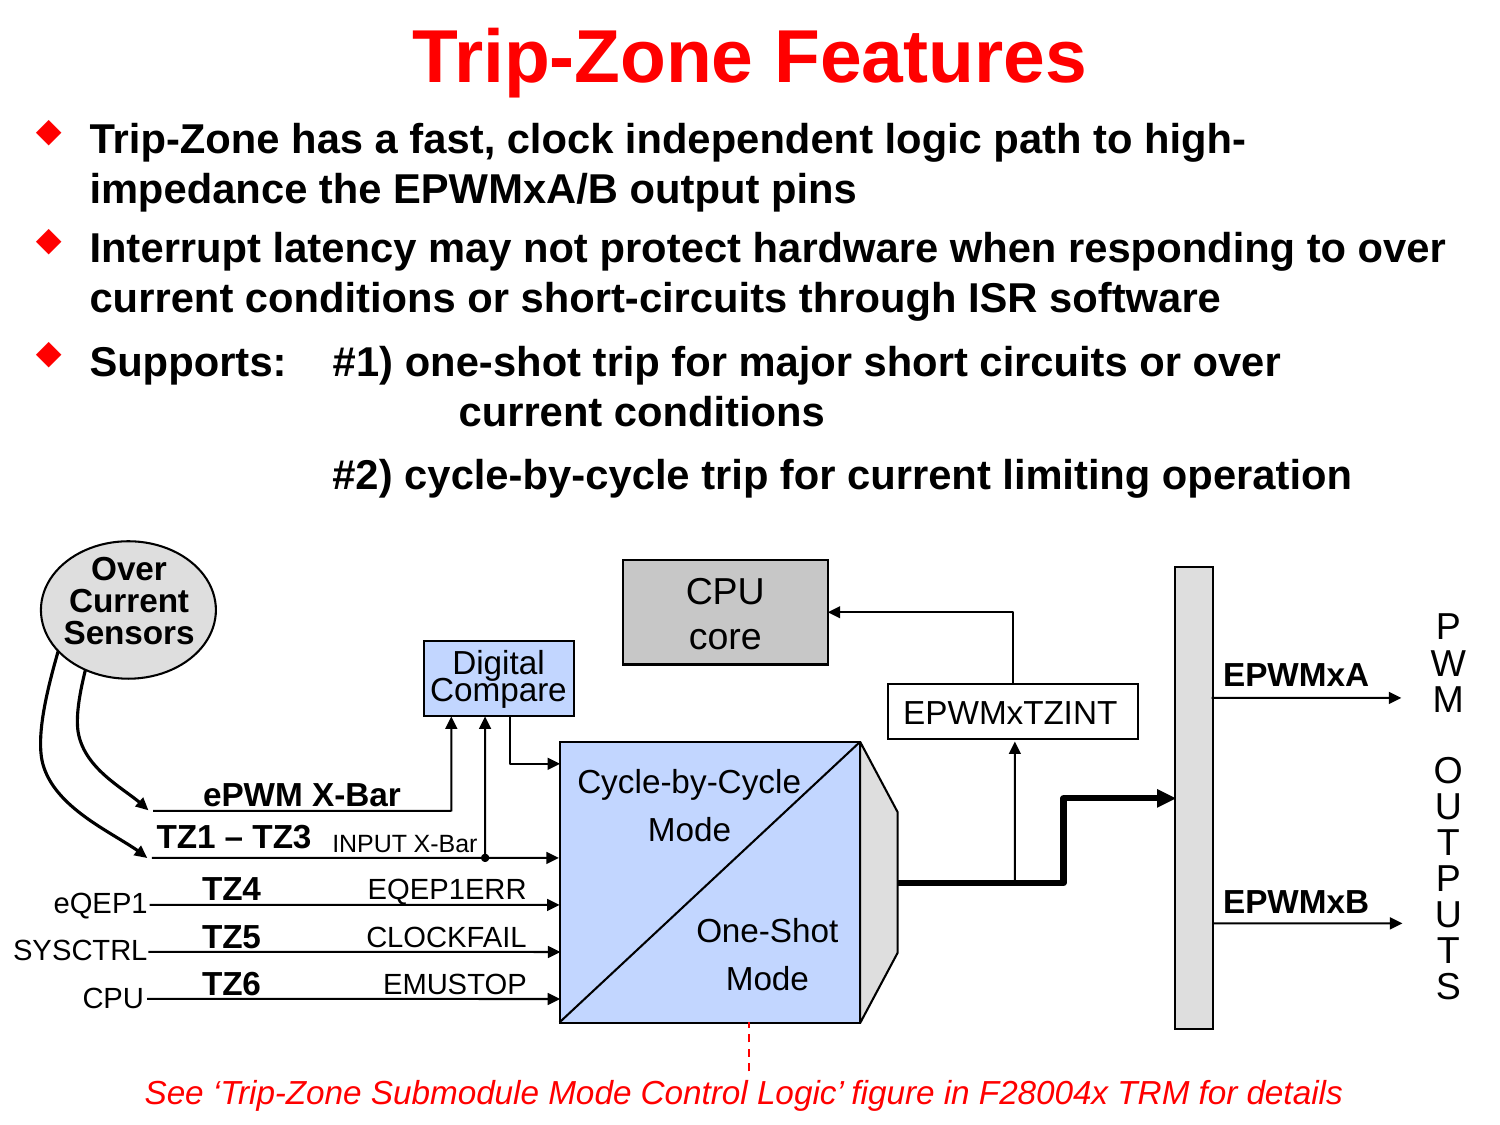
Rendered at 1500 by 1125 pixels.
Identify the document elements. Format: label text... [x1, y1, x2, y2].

text_box [77, 687, 149, 811]
text_box [898, 839, 1014, 884]
text_box [1385, 917, 1403, 930]
text_box [445, 716, 458, 812]
text_box INPUT X-Bar [317, 826, 493, 865]
text_box [560, 741, 860, 1024]
text_box TZ6 [187, 962, 276, 1010]
text_box EPWMxB [1208, 880, 1385, 928]
text_box eQEP1 [53, 891, 149, 920]
text_box CPU [82, 986, 145, 1015]
text_box Cycle-by-Cycle Mode [562, 760, 817, 856]
text_box [493, 851, 559, 865]
text_box [40, 687, 141, 857]
text_box [1385, 691, 1402, 705]
text_box One-Shot Mode [681, 909, 854, 1005]
text_box [528, 992, 561, 1006]
text_box [1015, 792, 1176, 884]
text_box [424, 711, 574, 716]
text_box [424, 641, 574, 659]
text_box See ‘Trip-Zone Submodule Mode Control Logic’ figure in F28004x TRM for details [126, 1071, 1373, 1118]
text_box CLOCKFAIL [366, 925, 528, 954]
list Trip-Zone has a fast, clock independent logic path to high-impedance the EPWMxA/B output pins Interrupt latency may not protect hardware when responding to over current conditions or short-circuits through ISR software Supports: #1) one-shot trip for major short circuits or over current conditions #2) cycle-by-cycle trip for current limiting operation [18, 104, 1479, 522]
text_box [478, 716, 492, 863]
text_box EQEP1ERR [367, 876, 527, 905]
text_box P W M O U T P U T S [1415, 604, 1482, 1015]
text_box SYSCTRL [13, 938, 148, 967]
text_box Digital Compare [415, 659, 582, 711]
text_box CPU core [622, 560, 828, 665]
text_box [1008, 741, 1022, 885]
text_box ePWM X-Bar [188, 773, 416, 821]
text_box TZ5 [187, 915, 276, 962]
text_box EMUSTOP [383, 972, 528, 1001]
text_box [1174, 566, 1214, 1030]
text_box EPWMxA [1208, 653, 1385, 701]
text_box TZ4 [187, 867, 276, 915]
text_box [528, 945, 561, 959]
title Trip-Zone Features [0, 0, 1500, 122]
text_box [860, 742, 898, 1024]
text_box [276, 898, 560, 912]
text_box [40, 540, 217, 679]
text_box TZ1 – TZ3 [141, 815, 327, 863]
text_box [510, 716, 560, 771]
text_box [884, 555, 957, 742]
text_box EPWMxTZINT [962, 684, 1139, 739]
